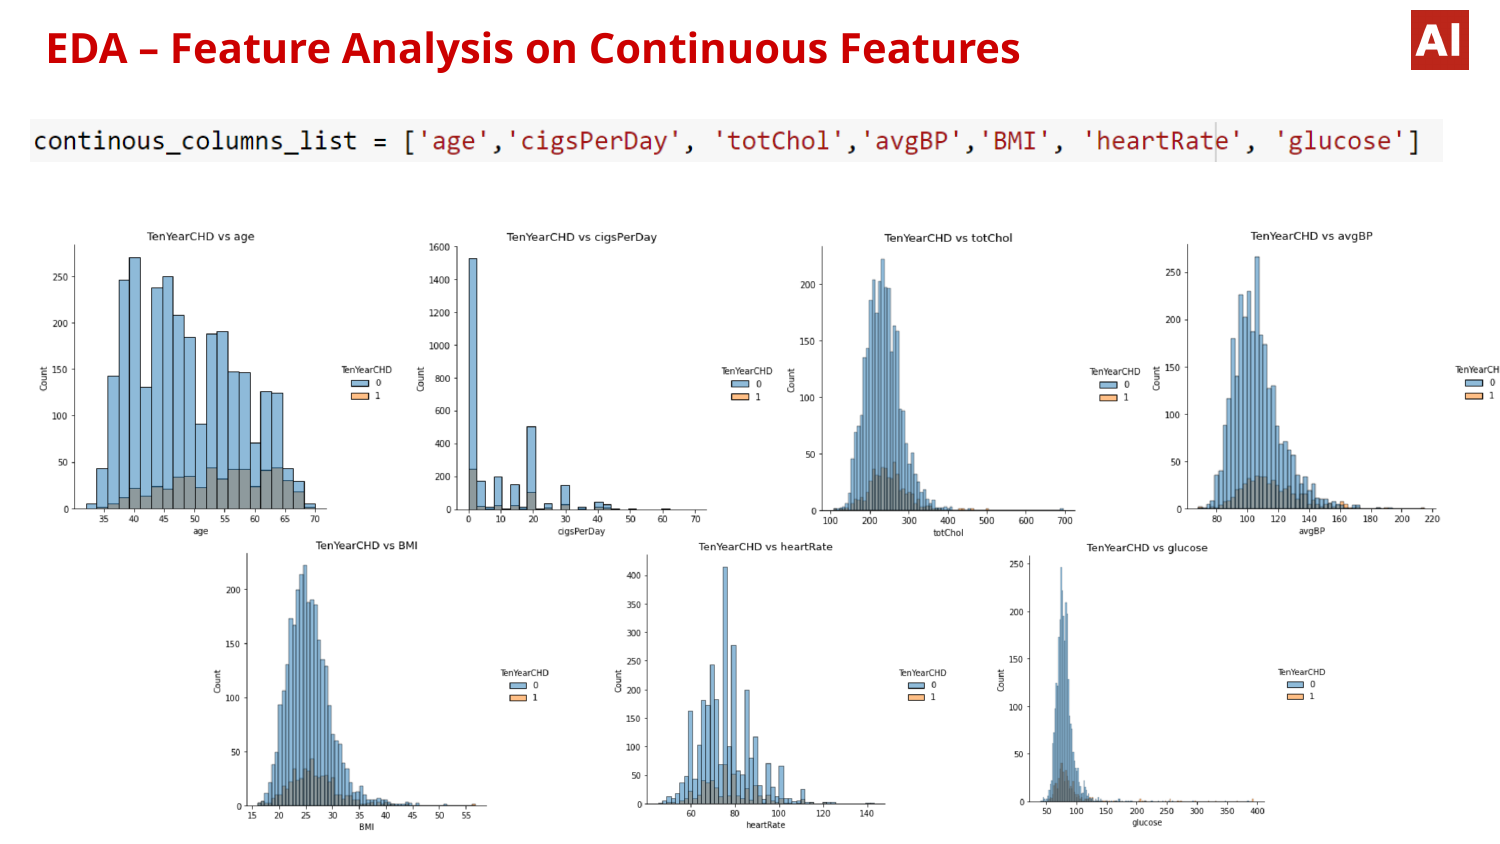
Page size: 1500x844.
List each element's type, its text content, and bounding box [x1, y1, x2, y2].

picture [30, 229, 1500, 833]
picture [1429, 10, 1469, 70]
picture [30, 119, 1443, 162]
title EDA – Feature Analysis on Continuous Features [30, 6, 1429, 101]
